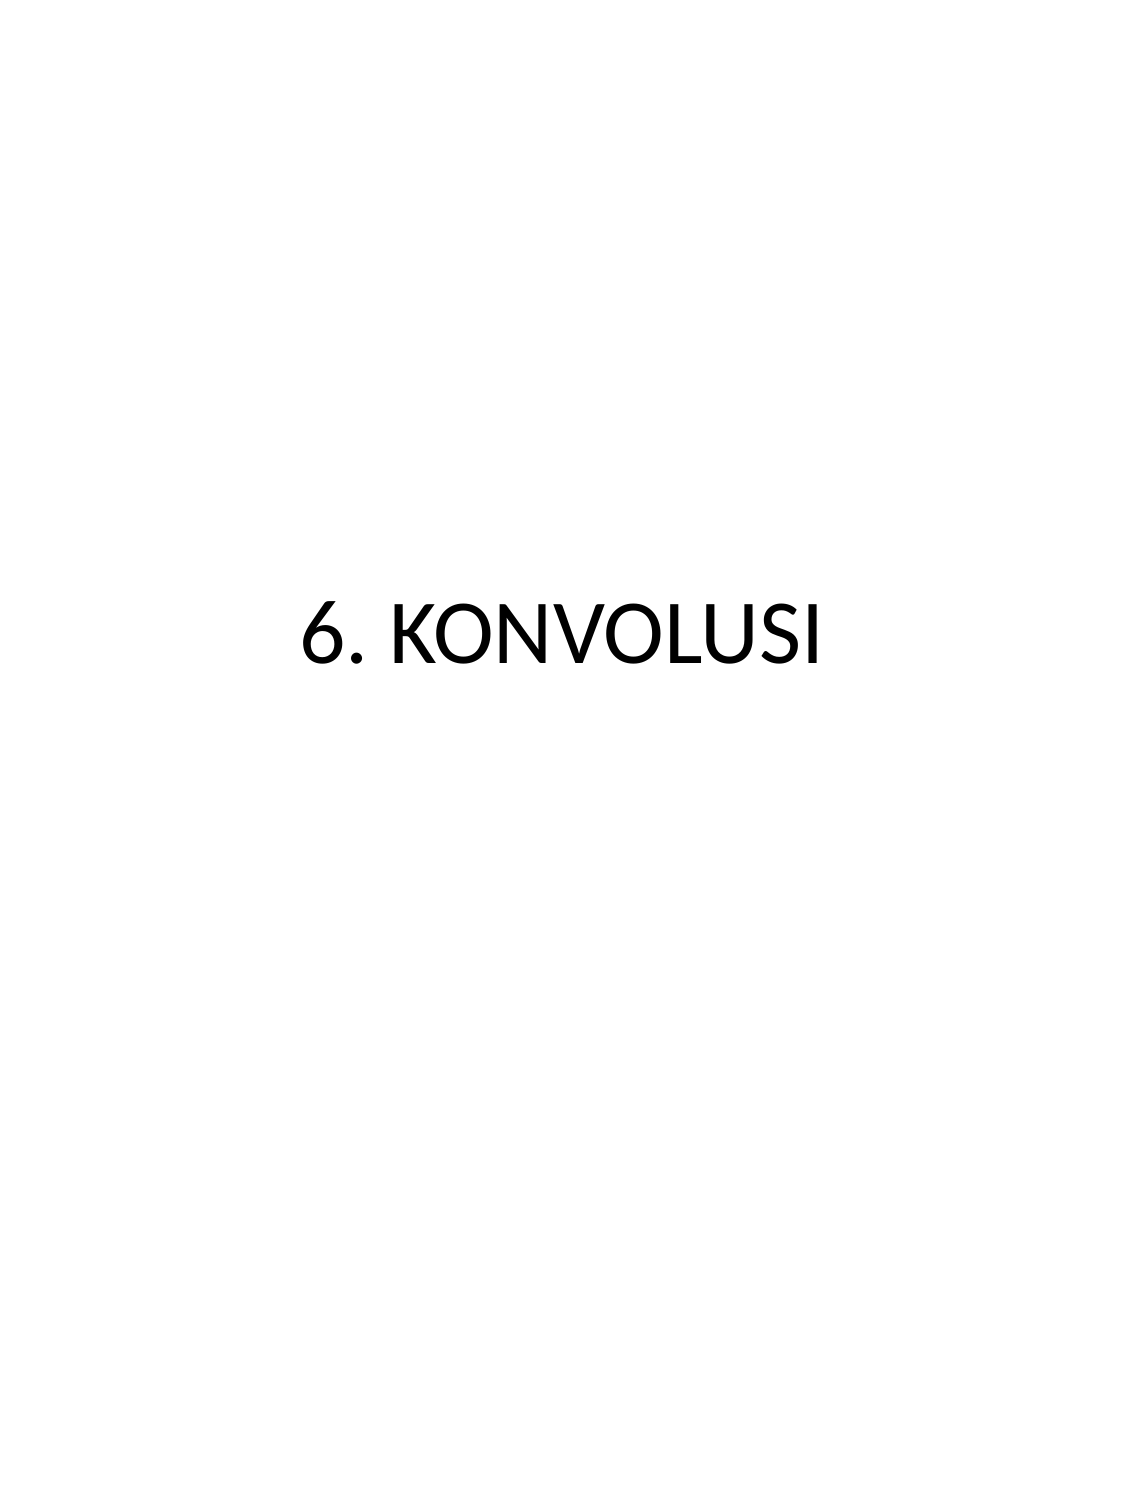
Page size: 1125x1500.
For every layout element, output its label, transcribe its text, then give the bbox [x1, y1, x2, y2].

title 6. KONVOLUSI [84, 465, 1041, 788]
